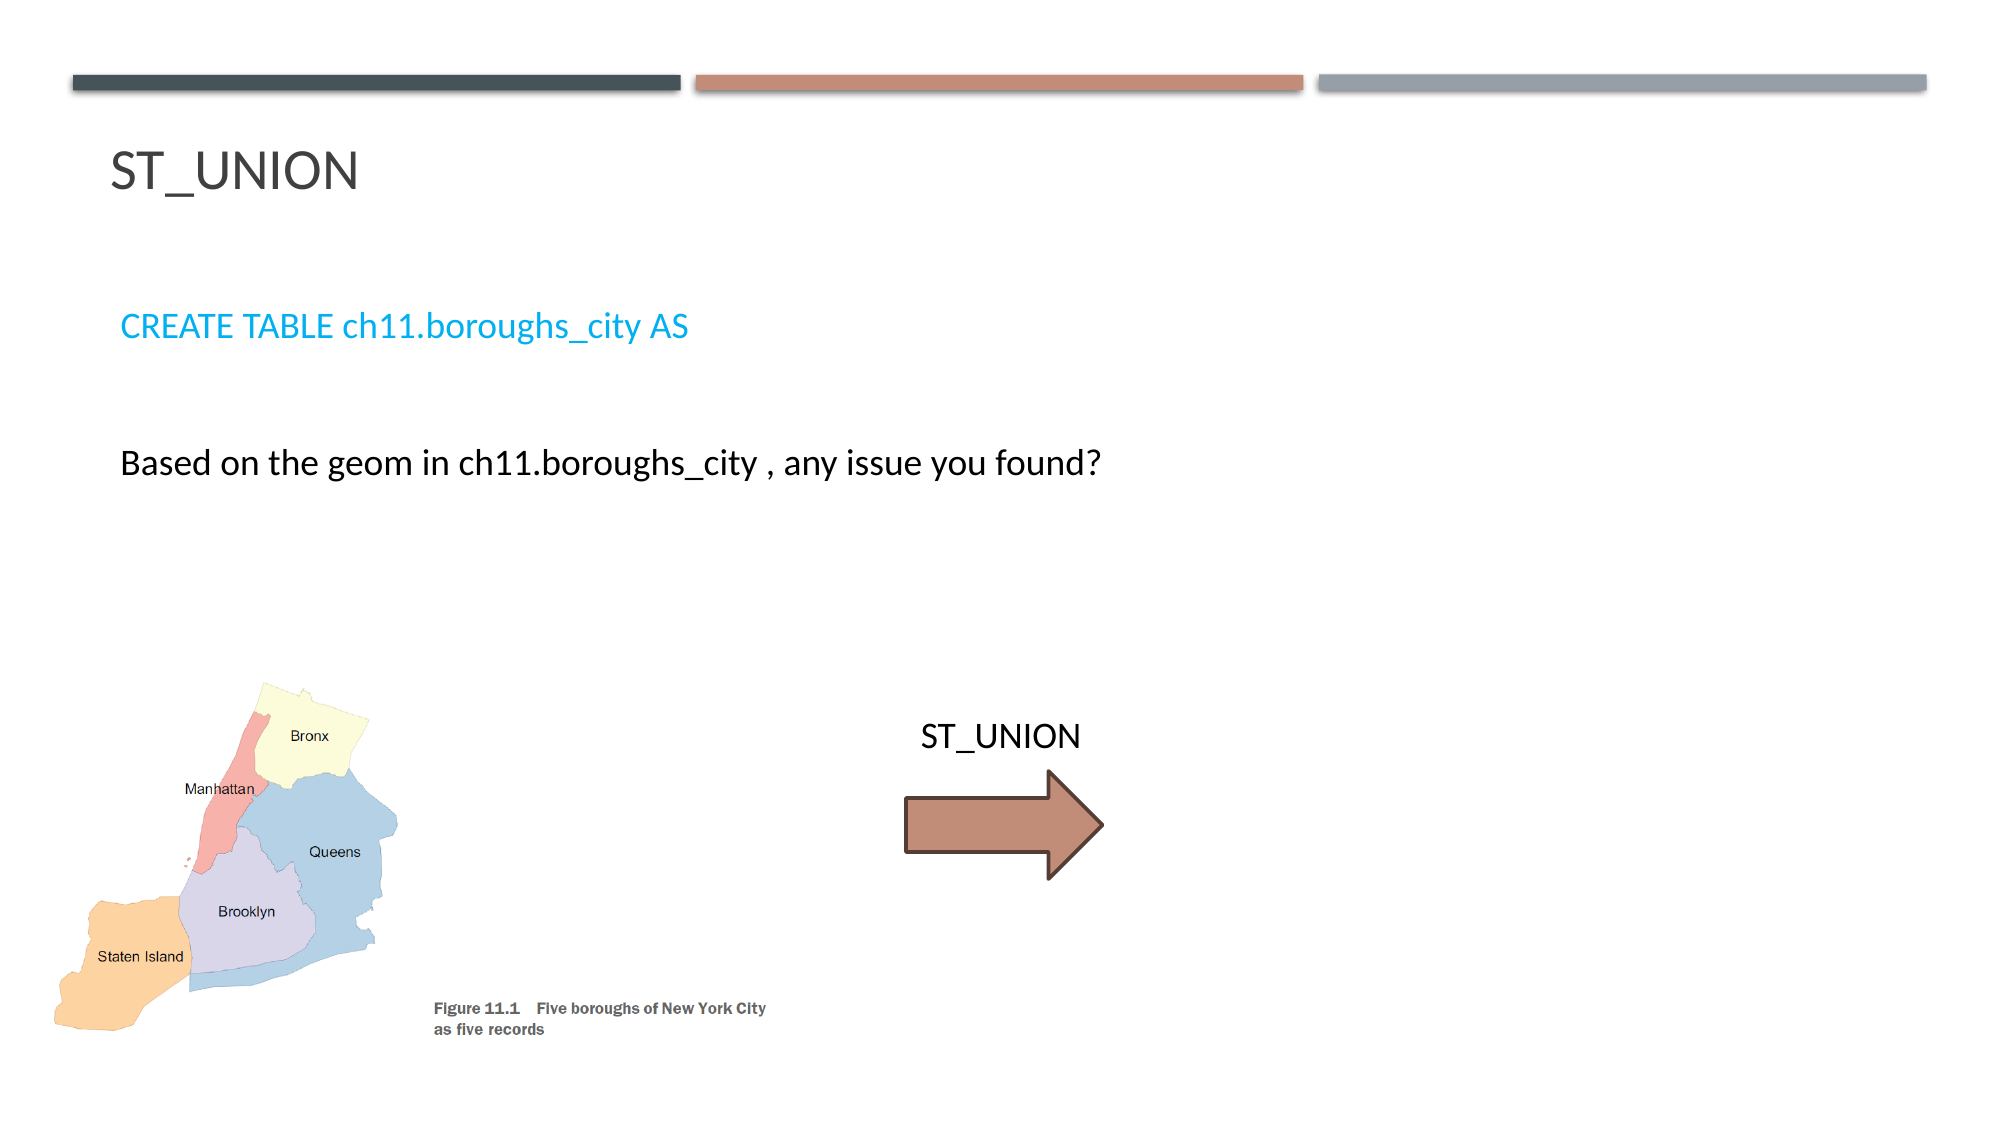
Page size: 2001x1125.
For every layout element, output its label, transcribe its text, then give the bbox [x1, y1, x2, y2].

title St_union [95, 115, 1905, 209]
text_box [904, 769, 1104, 881]
text_box Based on the geom in ch11.boroughs_city , any issue you found? [105, 430, 1587, 491]
picture [38, 653, 793, 1083]
text_box ST_UNION [906, 703, 1103, 764]
list CREATE TABLE ch11.boroughs_city AS [105, 256, 1915, 391]
